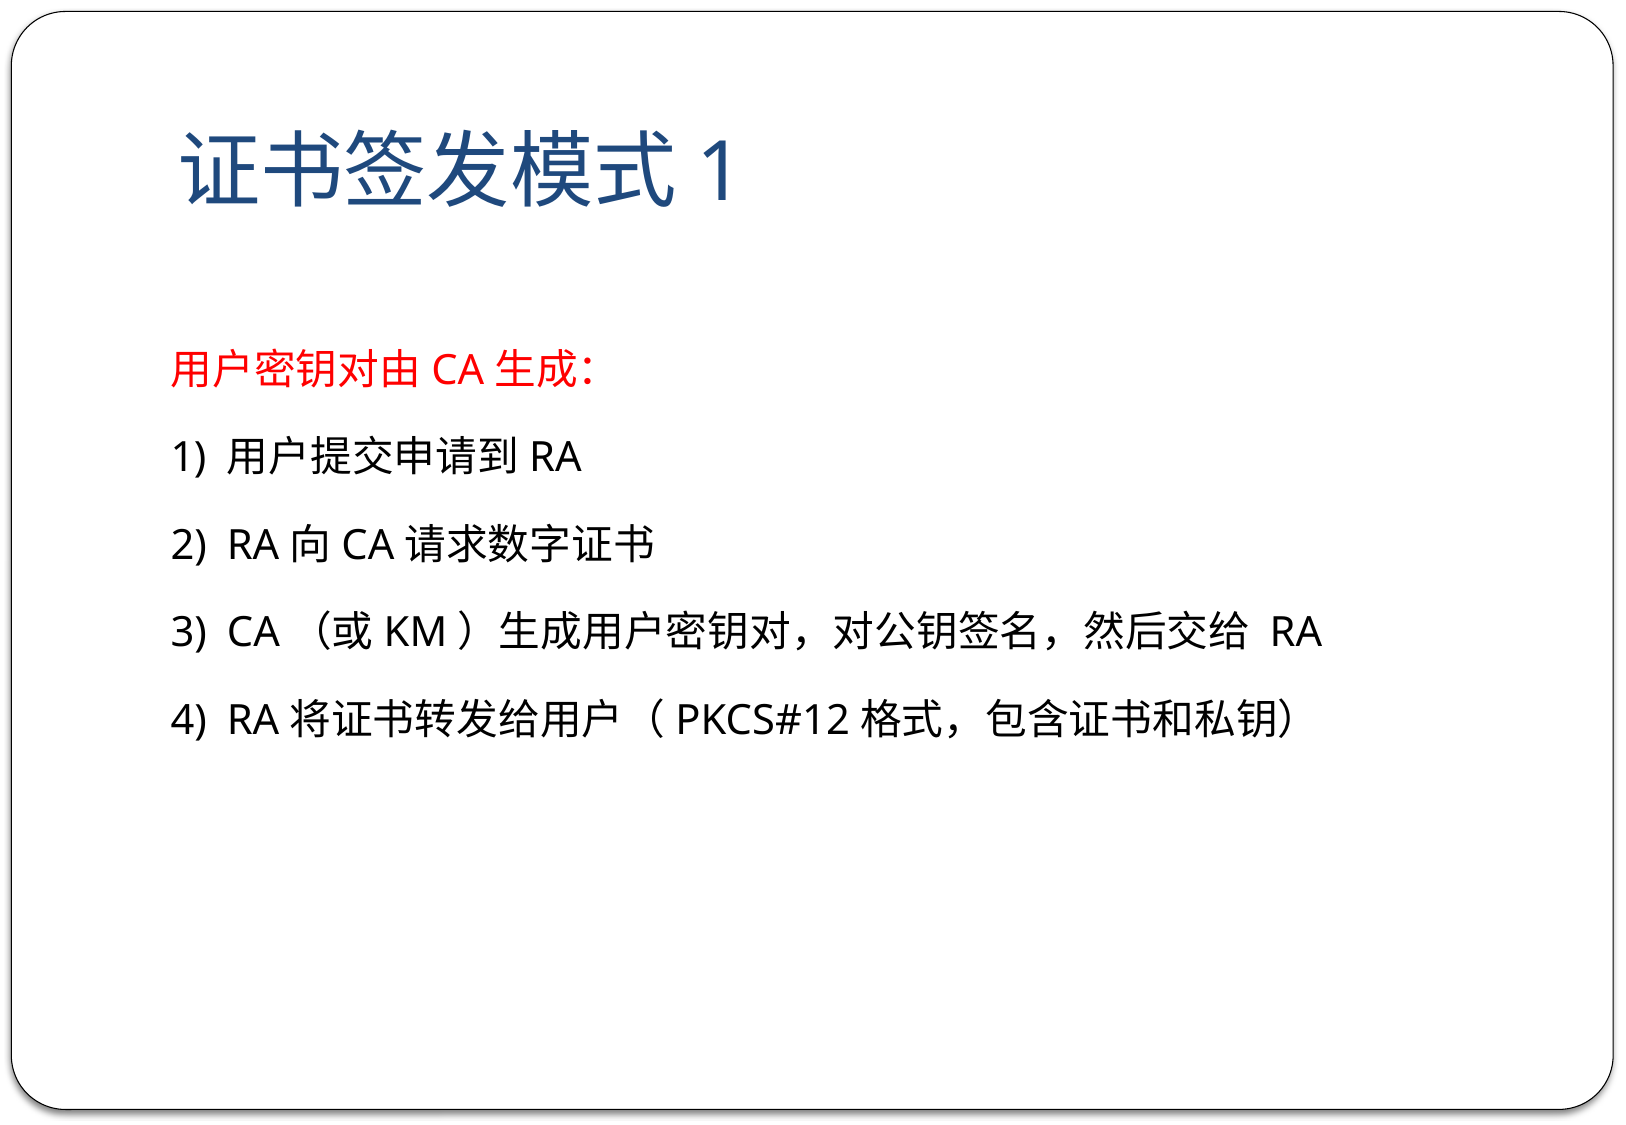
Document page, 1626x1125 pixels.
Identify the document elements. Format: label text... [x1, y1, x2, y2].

title 证书签发模式1 [162, 45, 1544, 233]
text_box 用户密钥对由CA生成： 用户提交申请到RA RA向CA请求数字证书 CA（或KM）生成用户密钥对，对公钥签名，然后交给 RA RA将证书转发给用户（PKCS#12格式，包含证书和私钥） [155, 310, 1338, 750]
